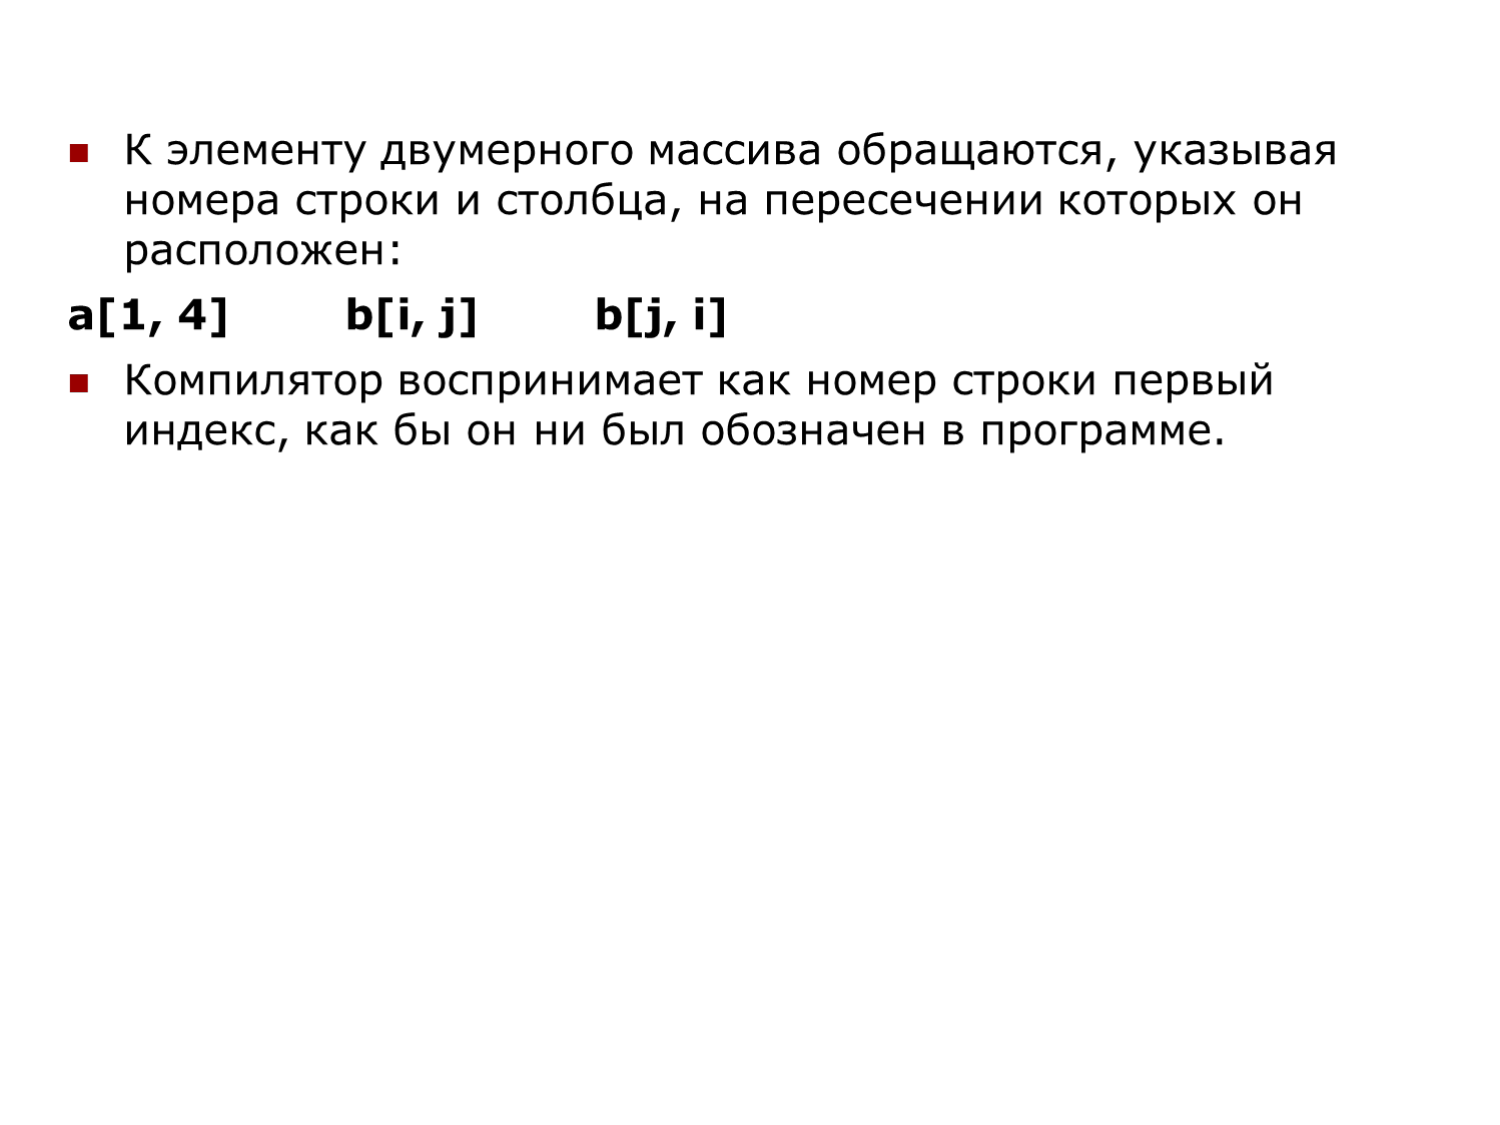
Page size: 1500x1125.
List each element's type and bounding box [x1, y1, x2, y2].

picture [42, 111, 1458, 1014]
